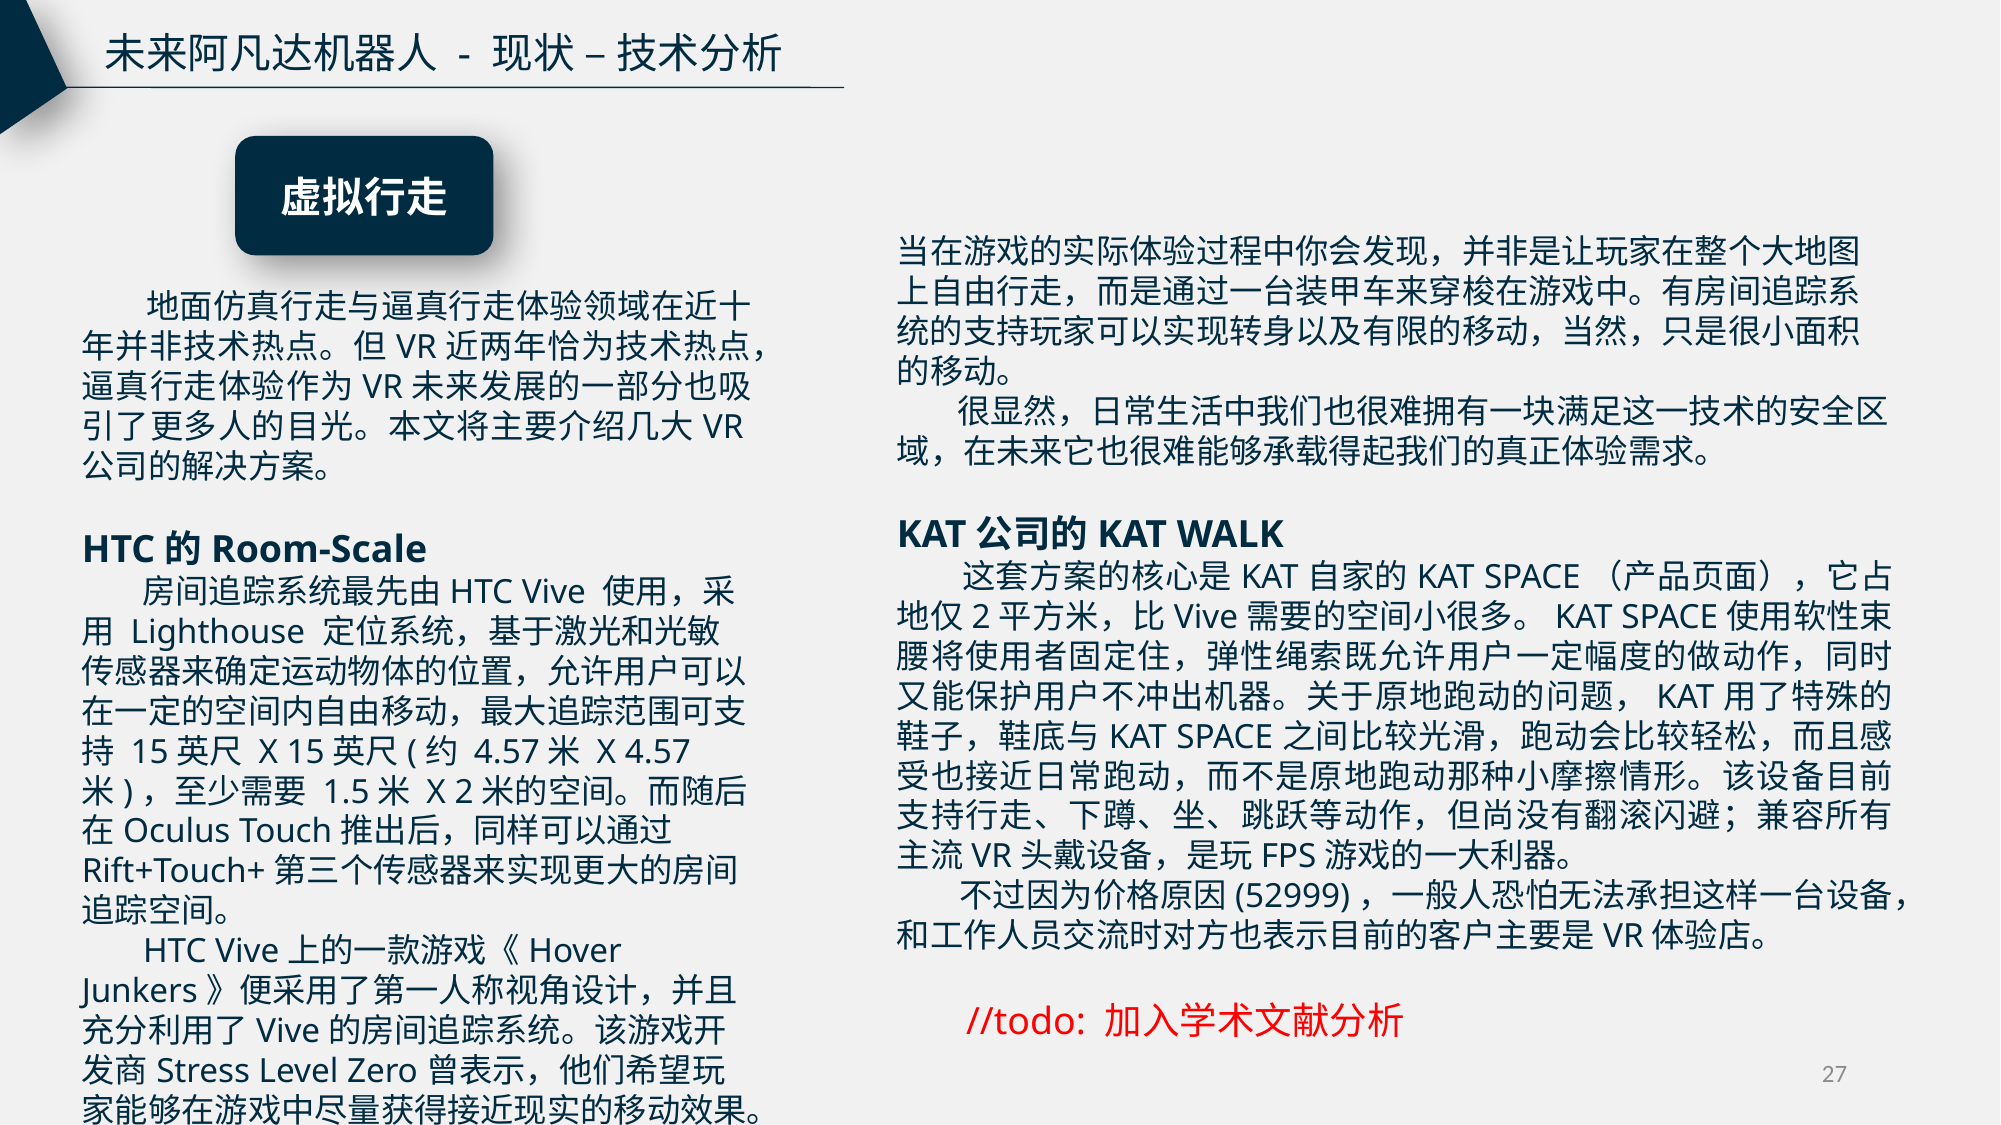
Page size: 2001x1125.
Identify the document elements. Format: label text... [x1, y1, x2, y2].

text_box 地面仿真行走与逼真行走体验领域在近十年并非技术热点。但VR近两年恰为技术热点，逼真行走体验作为VR未来发展的一部分也吸引了更多人的目光。本文将主要介绍几大VR公司的解决方案。 HTC的Room-Scale 房间追踪系统最先由HTC Vive 使用，采用 Lighthouse 定位系统，基于激光和光敏传感器来确定运动物体的位置，允许用户可以在一定的空间内自由移动，最大追踪范围可支持 15英尺 X 15英尺(约 4.57米 X 4.57米)，至少需要 1.5米 X 2米的空间。而随后在Oculus Touch推出后，同样可以通过Rift+Touch+第三个传感器来实现更大的房间追踪空间。 HTC Vive上的一款游戏《Hover Junkers》便采用了第一人称视角设计，并且充分利用了Vive的房间追踪系统。该游戏开发商Stress Level Zero曾表示，他们希望玩家能够在游戏中尽量获得接近现实的移动效果。但 [67, 278, 767, 1125]
text_box [0, 0, 68, 135]
text_box 当在游戏的实际体验过程中你会发现，并非是让玩家在整个大地图上自由行走，而是通过一台装甲车来穿梭在游戏中。有房间追踪系统的支持玩家可以实现转身以及有限的移动，当然，只是很小面积的移动。 很显然，日常生活中我们也很难拥有一块满足这一技术的安全区域，在未来它也很难能够承载得起我们的真正体验需求。 KAT公司的KAT WALK 这套方案的核心是KAT自家的KAT SPACE（产品页面），它占地仅2平方米，比Vive需要的空间小很多。KAT SPACE使用软性束腰将使用者固定住，弹性绳索既允许用户一定幅度的做动作，同时又能保护用户不冲出机器。关于原地跑动的问题，KAT用了特殊的鞋子，鞋底与KAT SPACE之间比较光滑，跑动会比较轻松，而且感受也接近日常跑动，而不是原地跑动那种小摩擦情形。该设备目前支持行走、下蹲、坐、跳跃等动作，但尚没有翻滚闪避；兼容所有主流VR头戴设备，是玩FPS游戏的一大利器。 不过因为价格原因(52999)，一般人恐怕无法承担这样一台设备，和工作人员交流时对方也表示目前的客户主要是VR体验店。 [882, 223, 1908, 962]
text_box //todo: 加入学术文献分析 [951, 989, 1420, 1050]
text_box 未来阿凡达机器人 - 现状 – 技术分析 [89, 19, 799, 85]
text_box 虚拟行走 [235, 135, 494, 256]
slide_number 27 [1412, 1042, 1863, 1103]
